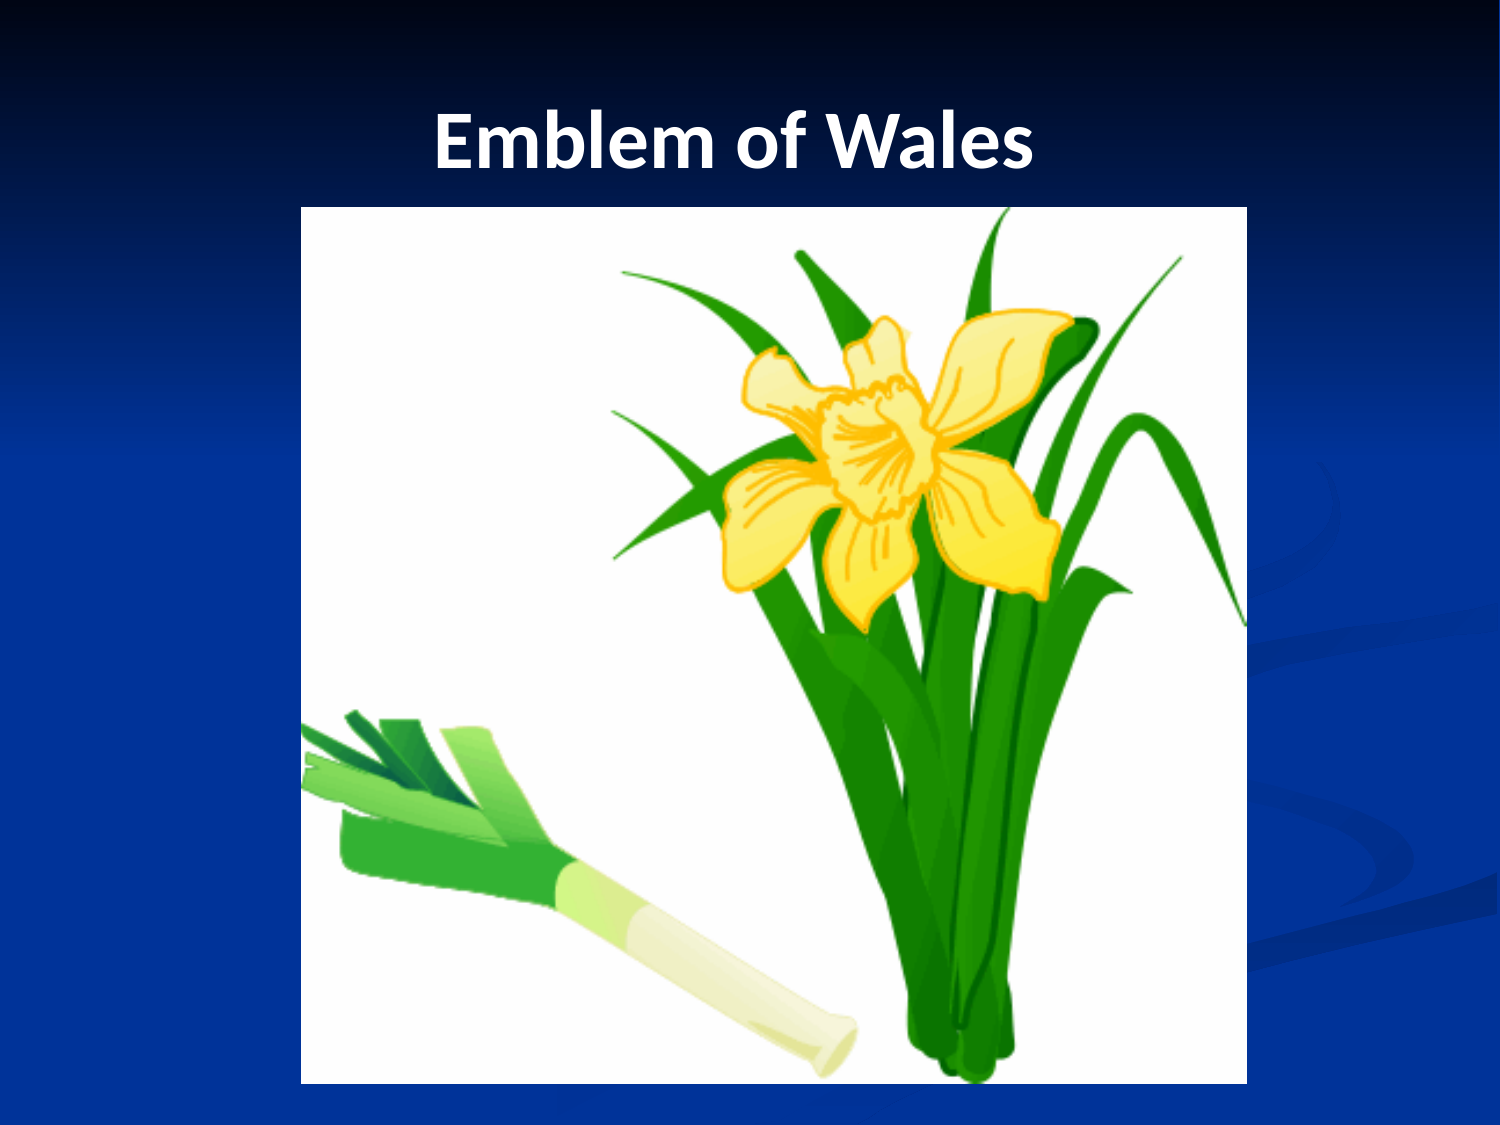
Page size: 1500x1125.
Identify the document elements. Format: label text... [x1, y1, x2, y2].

picture [301, 207, 1247, 1084]
text_box Emblem of Wales [419, 78, 1172, 195]
